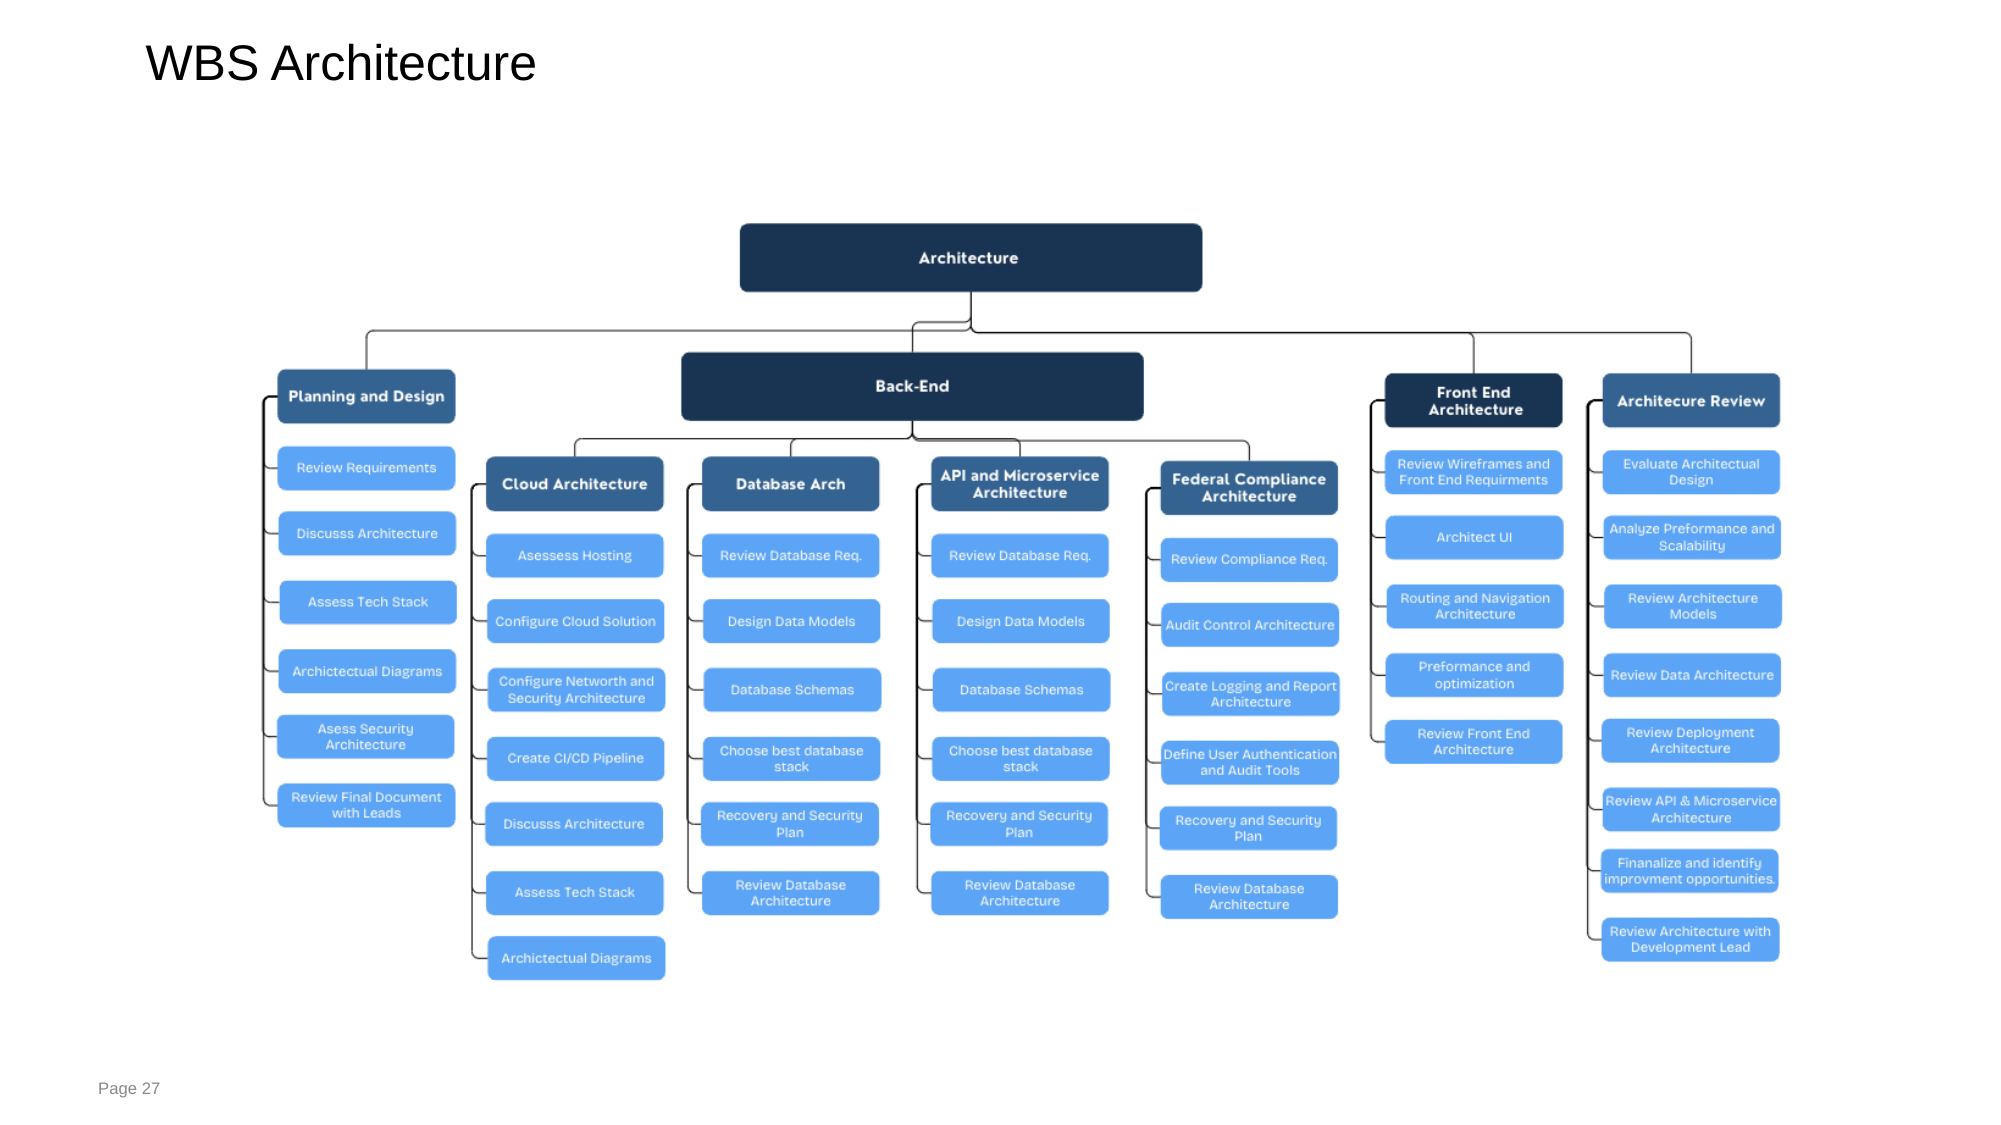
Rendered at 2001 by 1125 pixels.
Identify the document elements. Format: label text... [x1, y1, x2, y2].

picture [164, 115, 1836, 1063]
text_box WBS Architecture [130, 15, 925, 129]
